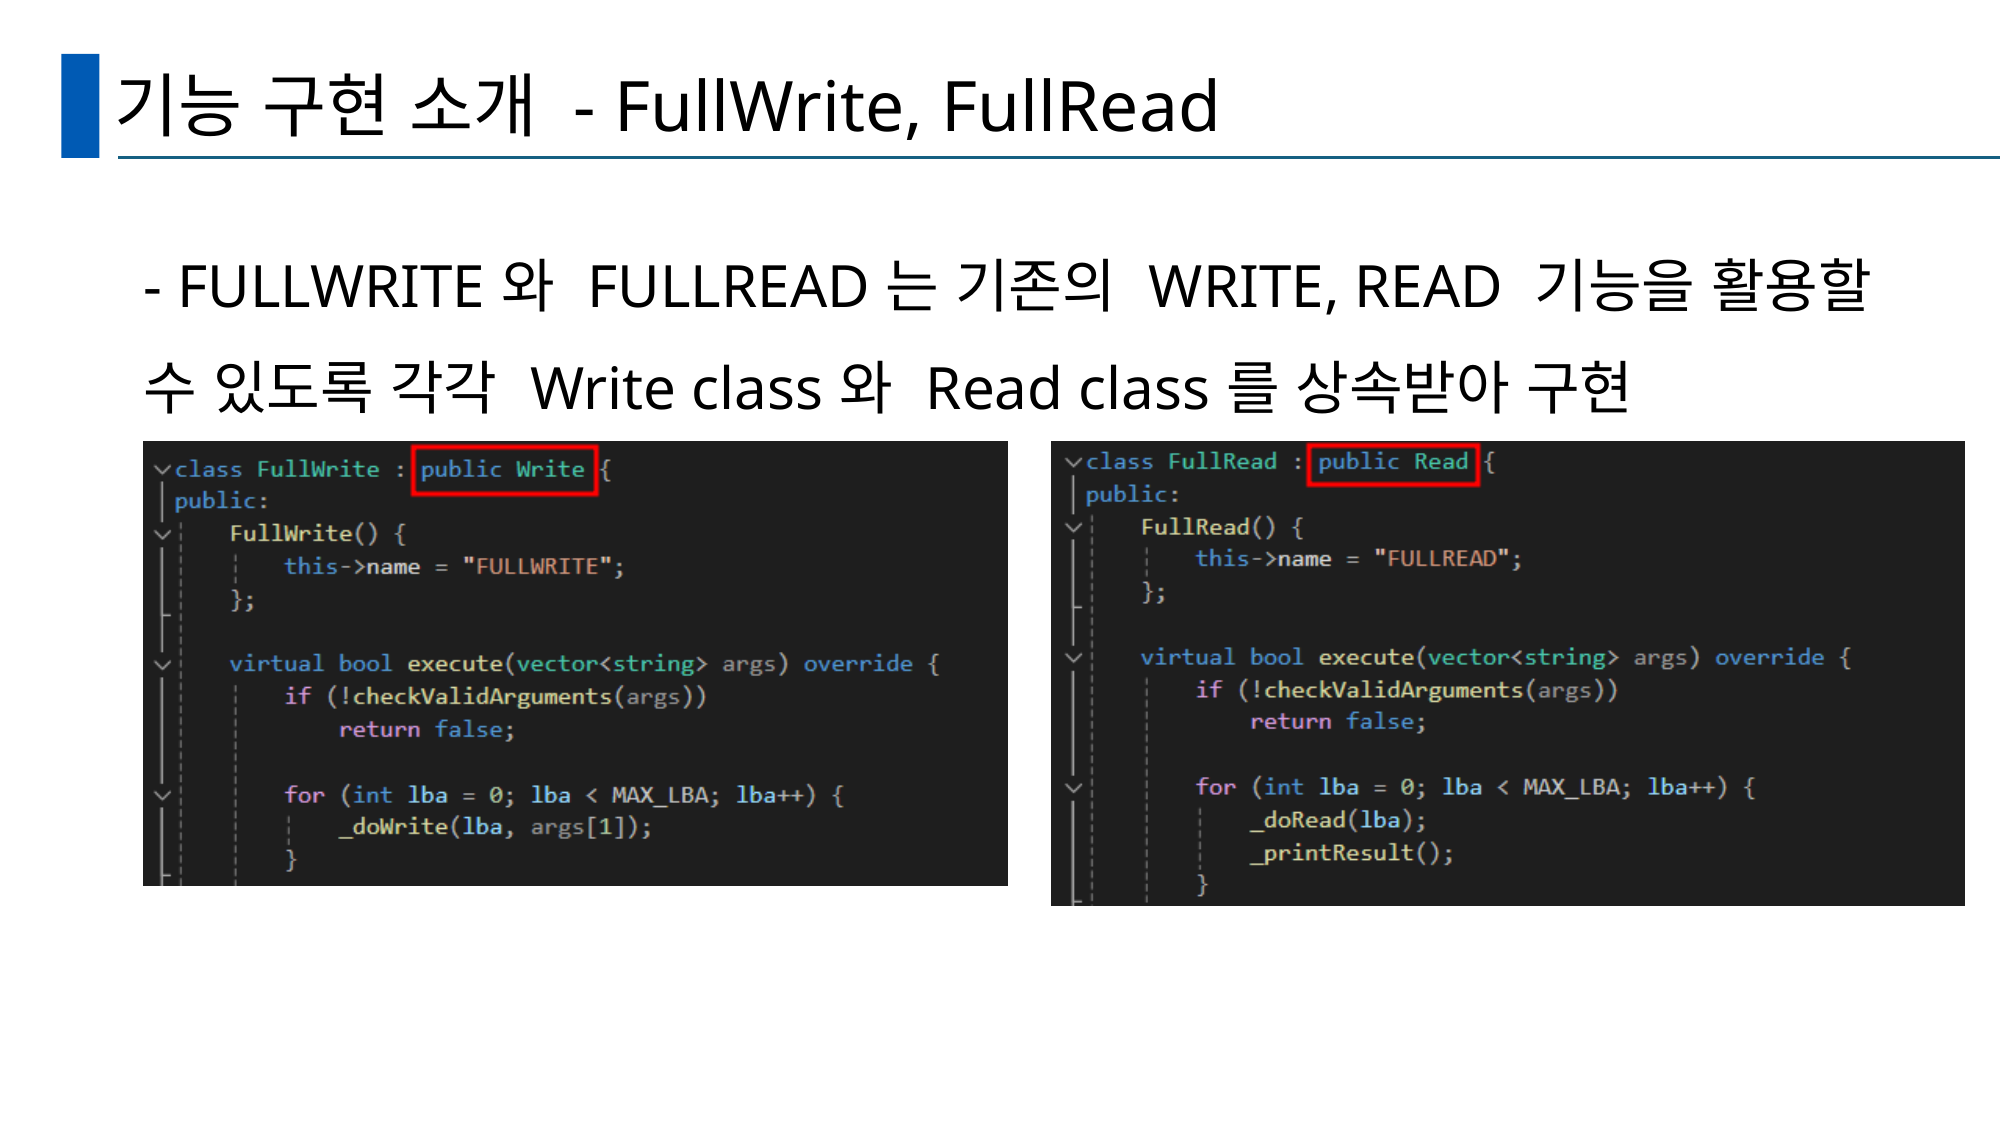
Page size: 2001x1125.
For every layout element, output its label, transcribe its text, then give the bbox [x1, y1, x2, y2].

title 기능 구현 소개 - FullWrite, FullRead [99, 50, 1825, 158]
text_box - FULLWRITE와 FULLREAD는 기존의 WRITE, READ 기능을 활용할 수 있도록 각각 Write class와 Read class를 상속받아 구현 [99, 215, 1919, 579]
picture [143, 441, 1008, 886]
picture [1051, 441, 1965, 906]
